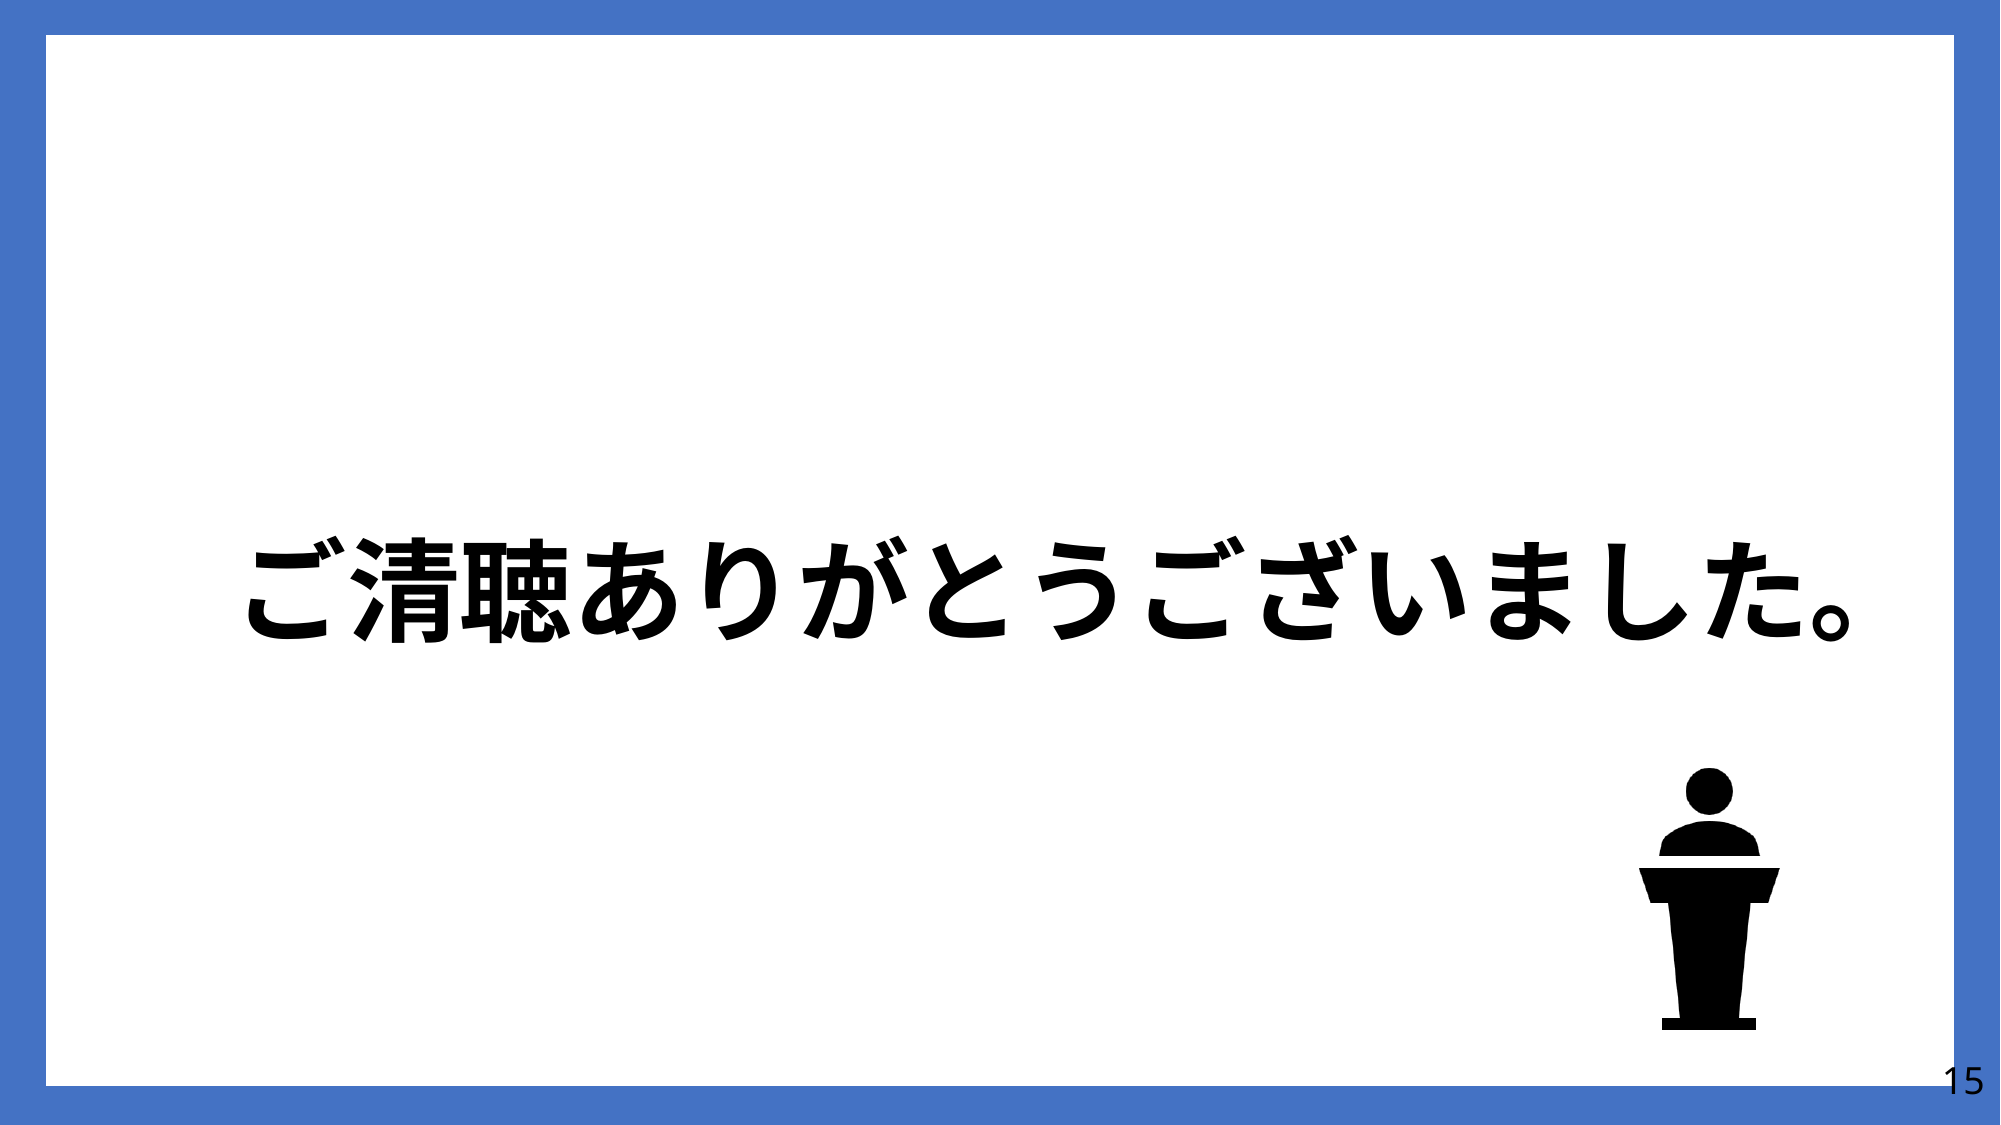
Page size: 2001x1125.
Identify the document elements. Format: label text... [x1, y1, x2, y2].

text_box [0, 0, 2000, 1125]
text_box 15 [1922, 1039, 2000, 1125]
picture [1567, 757, 1850, 1040]
text_box ご清聴ありがとうございました。 [177, 513, 1867, 663]
